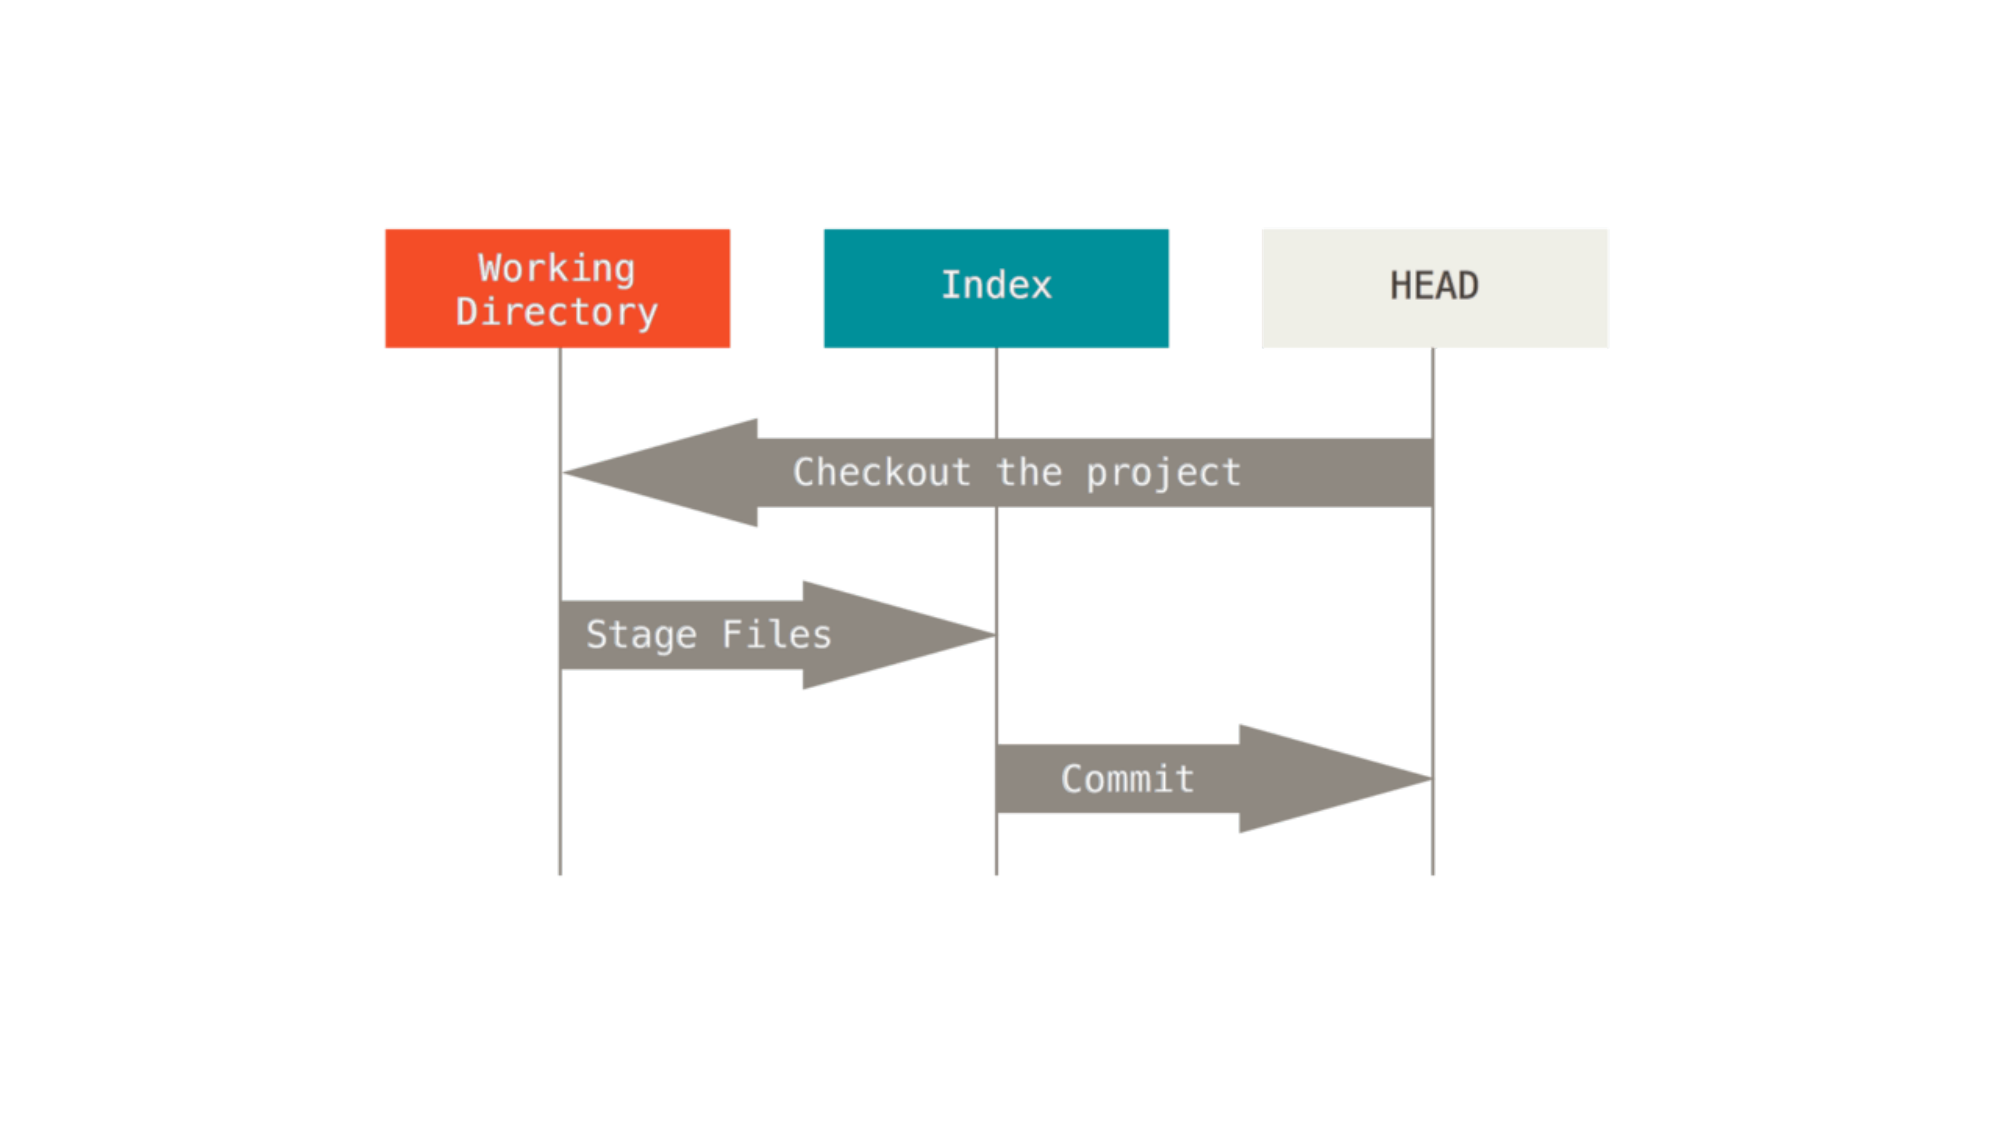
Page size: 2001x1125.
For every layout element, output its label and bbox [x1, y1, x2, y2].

picture [374, 217, 1626, 908]
